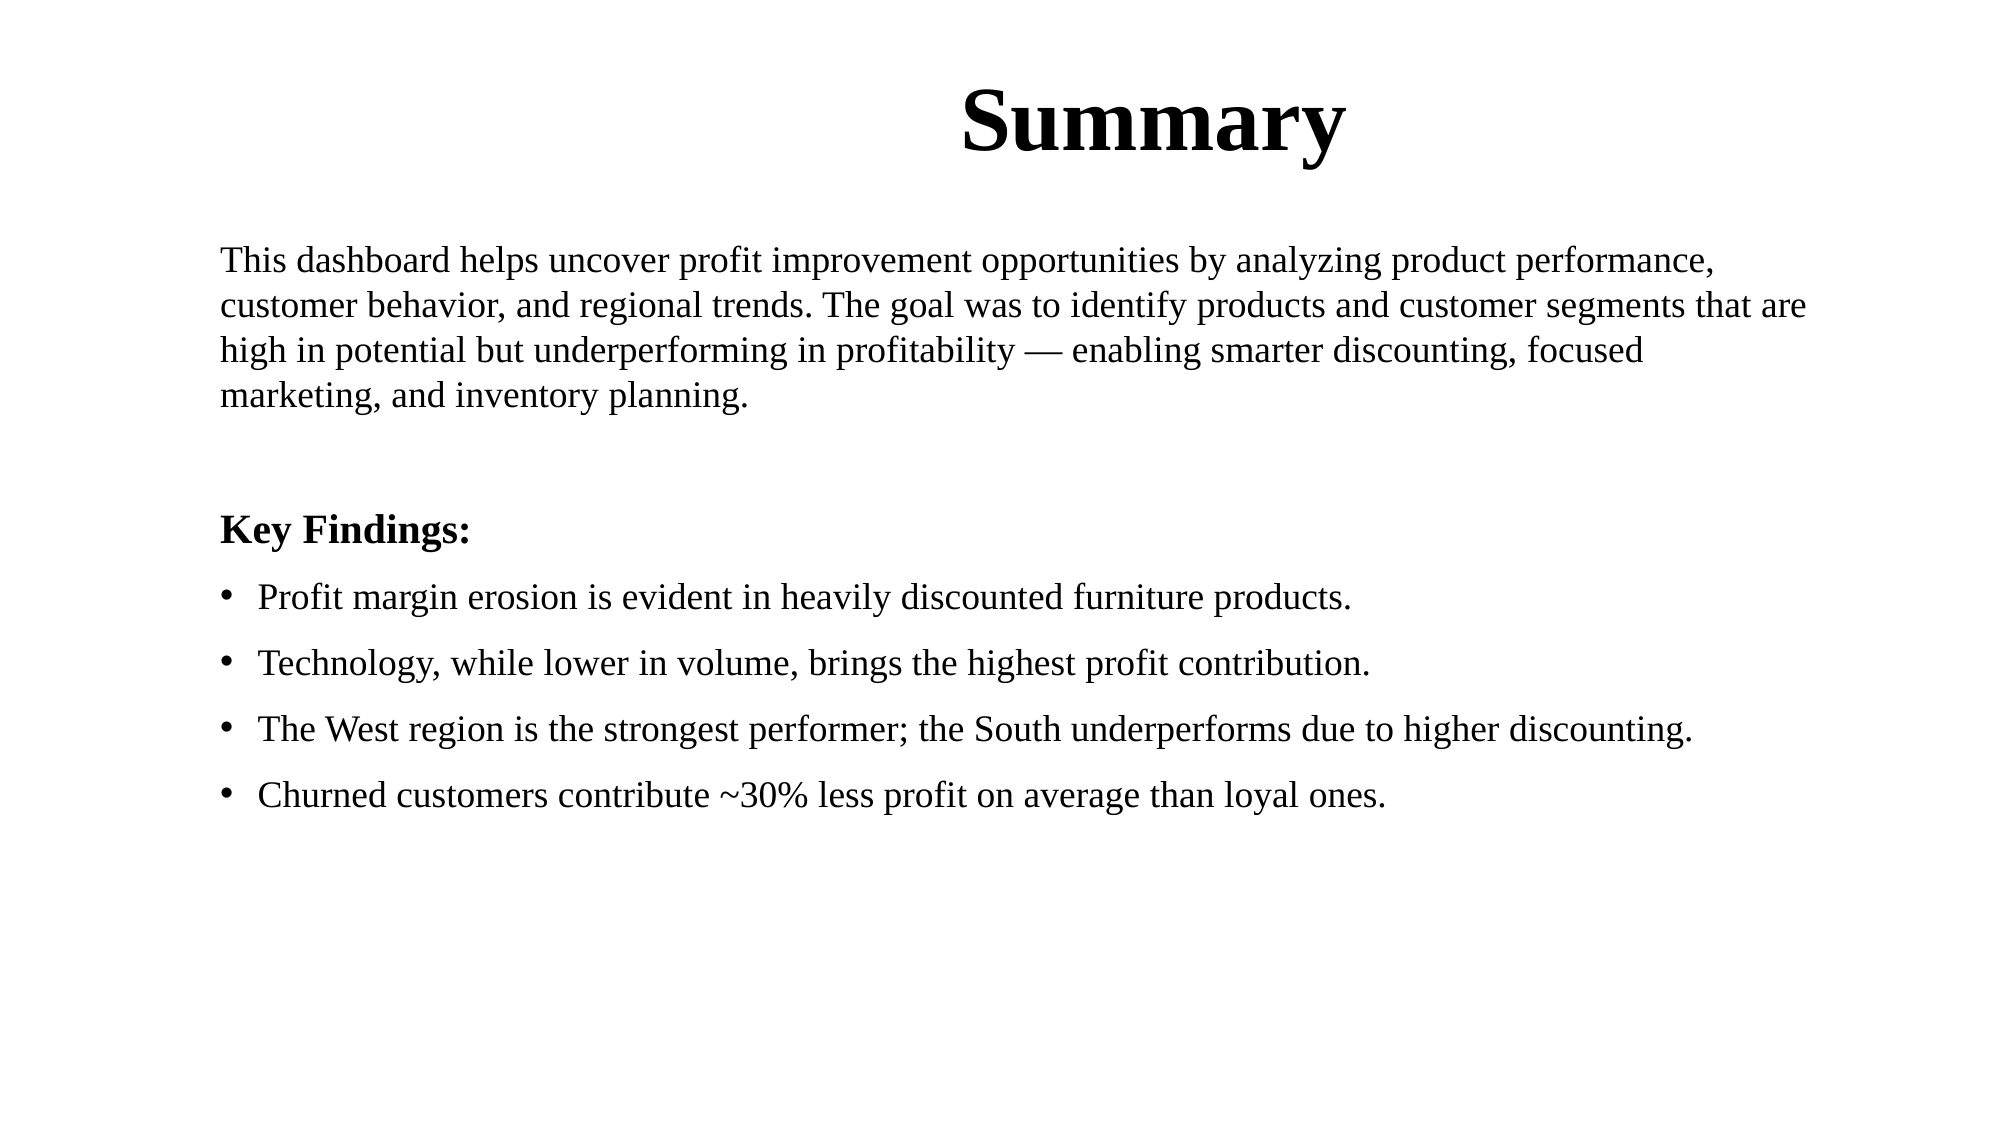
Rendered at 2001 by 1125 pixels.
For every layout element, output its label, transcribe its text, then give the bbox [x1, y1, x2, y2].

list This dashboard helps uncover profit improvement opportunities by analyzing product performance, customer behavior, and regional trends. The goal was to identify products and customer segments that are high in potential but underperforming in profitability — enabling smarter discounting, focused marketing, and inventory planning. Key Findings: Profit margin erosion is evident in heavily discounted furniture products. Technology, while lower in volume, brings the highest profit contribution. The West region is the strongest performer; the South underperforms due to higher discounting. Churned customers contribute ~30% less profit on average than loyal ones. [205, 227, 1826, 1125]
title Summary [137, 14, 1863, 228]
